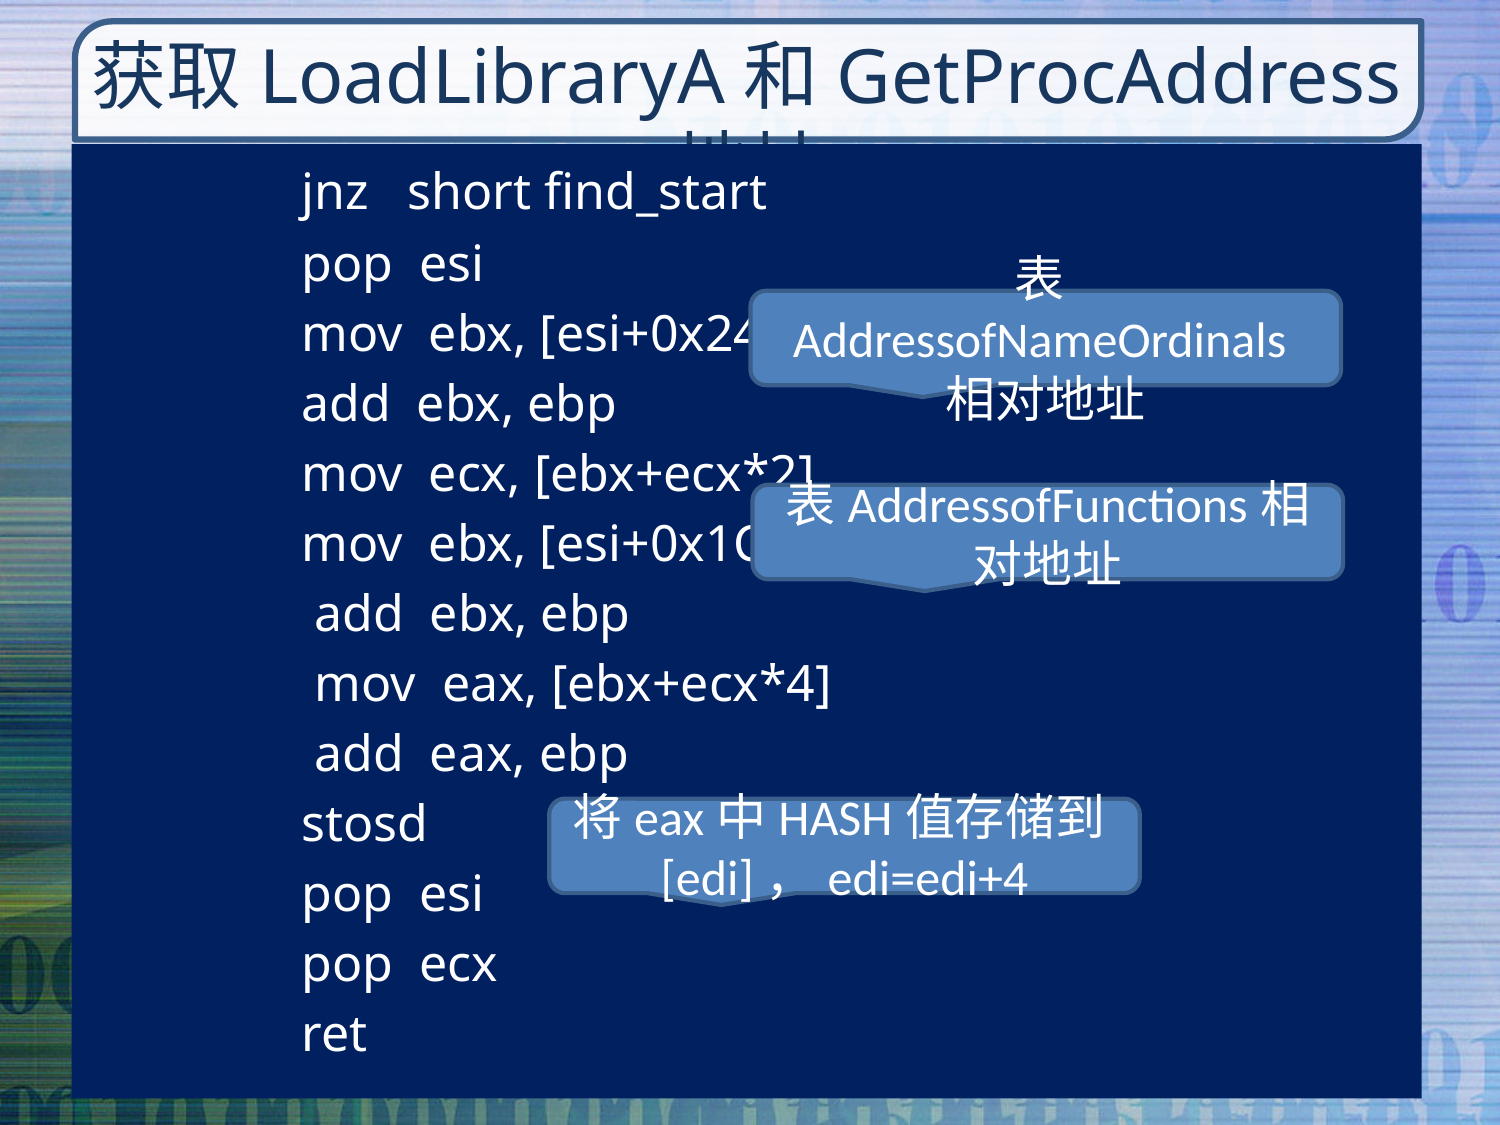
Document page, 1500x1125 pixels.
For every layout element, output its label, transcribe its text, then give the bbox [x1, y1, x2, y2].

list jnz short find_start pop esi mov ebx, [esi+0x24] add ebx, ebp mov ecx, [ebx+ecx*2] mov ebx, [esi+0x1C] add ebx, ebp mov eax, [ebx+ecx*4] add eax, ebp stosd pop esi pop ecx ret [71, 144, 1422, 1099]
title 获取LoadLibraryA和GetProcAddress地址 [76, 21, 1423, 135]
text_box 表AddressofNameOrdinals相对地址 [748, 288, 1344, 400]
text_box 将eax中HASH值存储到[edi]，edi=edi+4 [547, 796, 1142, 908]
text_box 表AddressofFunctions相对地址 [750, 482, 1346, 594]
picture [0, 0, 1500, 1125]
